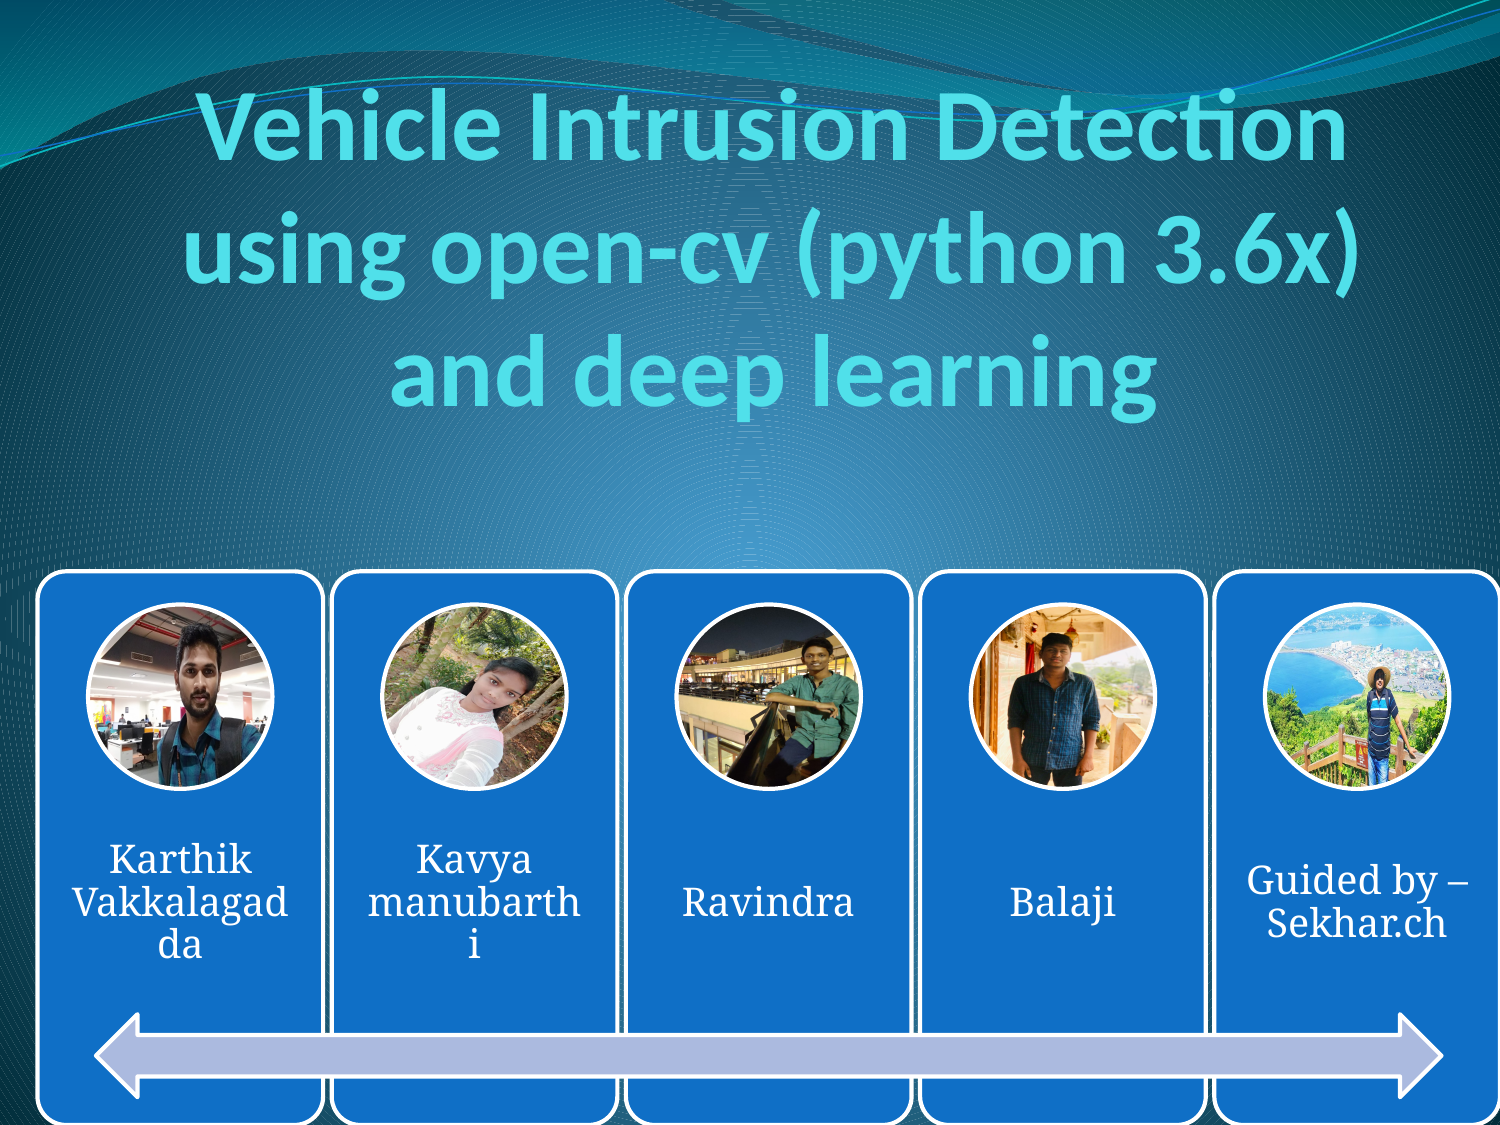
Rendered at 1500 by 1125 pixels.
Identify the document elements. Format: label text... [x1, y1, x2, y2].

title Vehicle Intrusion Detection using open-cv (python 3.6x) and deep learning [162, 50, 1388, 428]
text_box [37, 571, 1500, 1125]
